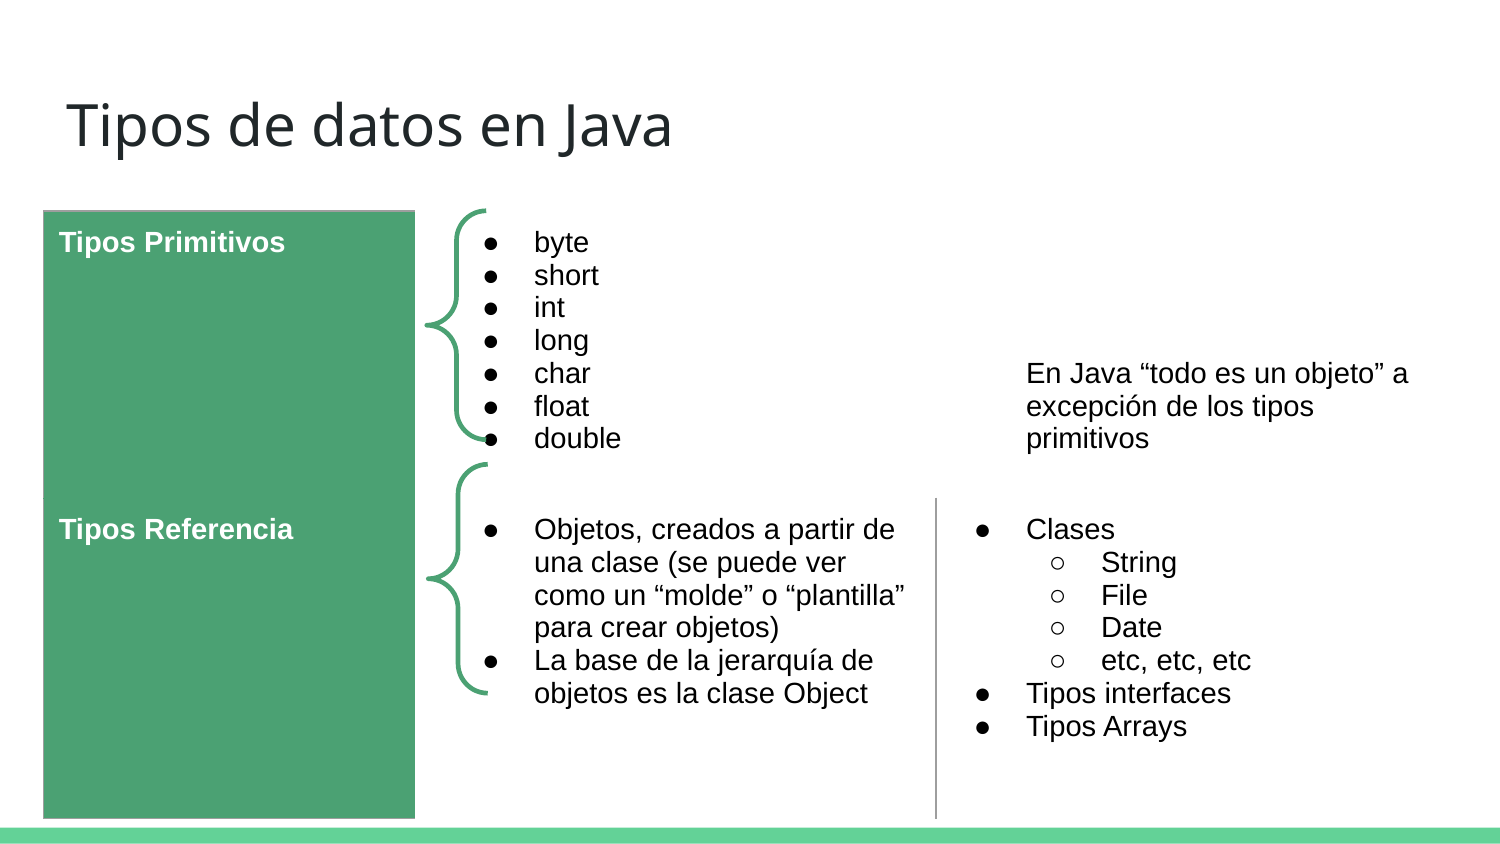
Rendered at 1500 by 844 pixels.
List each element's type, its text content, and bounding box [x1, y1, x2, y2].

text_box [428, 464, 488, 694]
table_header En Java “todo es un objeto” a excepción de los tipos primitivos [937, 212, 1456, 498]
title Tipos de datos en Java [51, 72, 1449, 167]
table_header byte short int long char float double [417, 212, 935, 498]
table_cell Objetos, creados a partir de una clase (se puede ver como un “molde” o “plantilla” para crear objetos) La base de la jerarquía de objetos es la clase Object [417, 499, 935, 818]
table_header Tipos Primitivos [44, 212, 415, 498]
table_cell Tipos Referencia [44, 499, 415, 818]
table_cell Clases String File Date etc, etc, etc Tipos interfaces Tipos Arrays [937, 499, 1456, 818]
text_box [426, 210, 487, 440]
